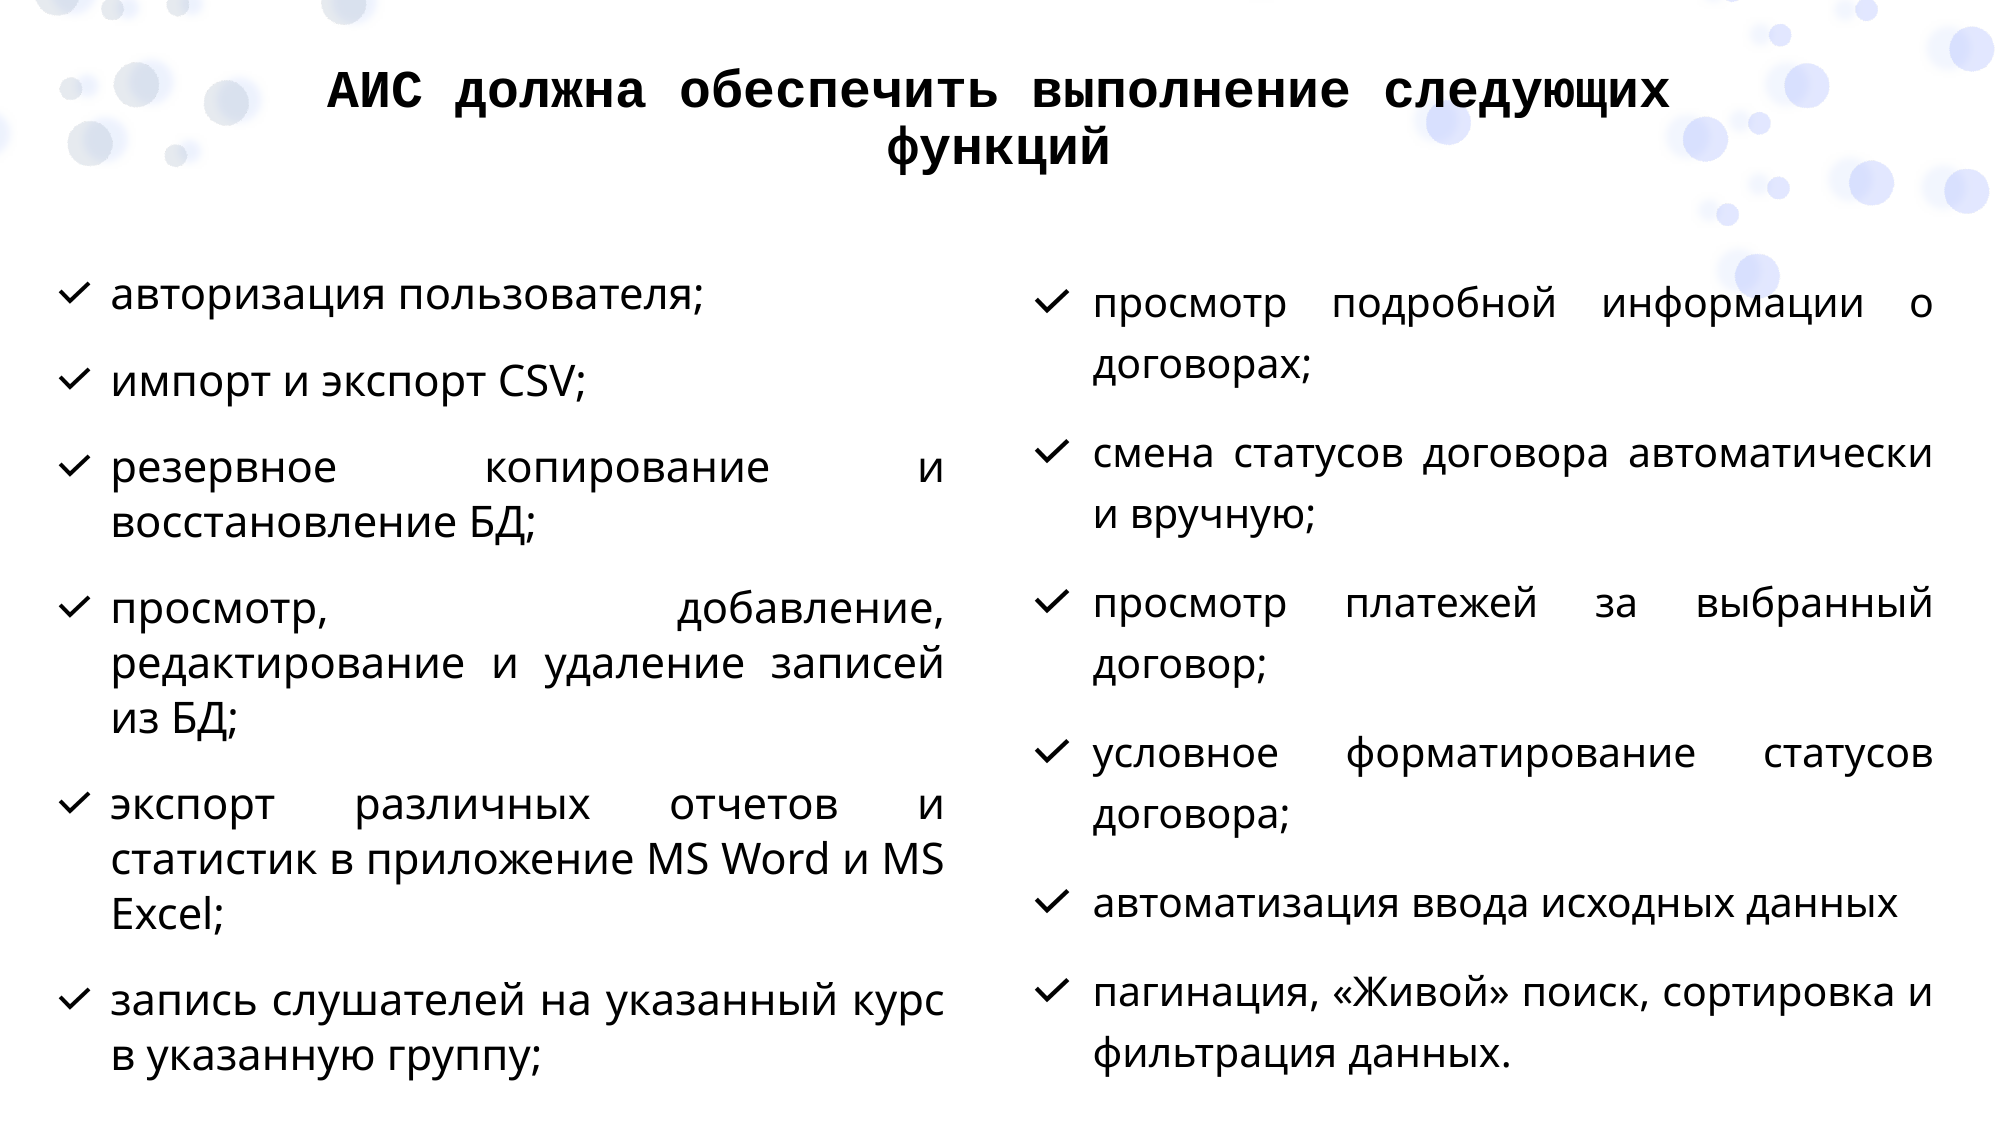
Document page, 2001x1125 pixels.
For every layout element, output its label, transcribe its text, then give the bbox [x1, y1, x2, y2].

picture [1034, 883, 1070, 919]
picture [1012, 0, 2000, 698]
text_box просмотр подробной информации о договорах; смена статусов договора автоматически и вручную; просмотр платежей за выбранный договор; условное форматирование статусов договора; автоматизация ввода исходных данных пагинация, «Живой» поиск, сортировка и фильтрация данных. [999, 256, 1949, 1092]
picture [0, 0, 767, 496]
picture [58, 590, 91, 623]
picture [58, 786, 91, 819]
list авторизация пользователя; импорт и экспорт CSV; резервное копирование и восстановление БД; просмотр, добавление, редактирование и удаление записей из БД; экспорт различных отчетов и статистик в приложение MS Word и MS Excel; запись слушателей на указанный курс в указанную группу; [12, 256, 962, 1092]
picture [58, 982, 91, 1015]
picture [1034, 733, 1070, 769]
picture [1034, 972, 1070, 1008]
title АИС должна обеспечить выполнение следующих функций [752, 53, 1062, 185]
